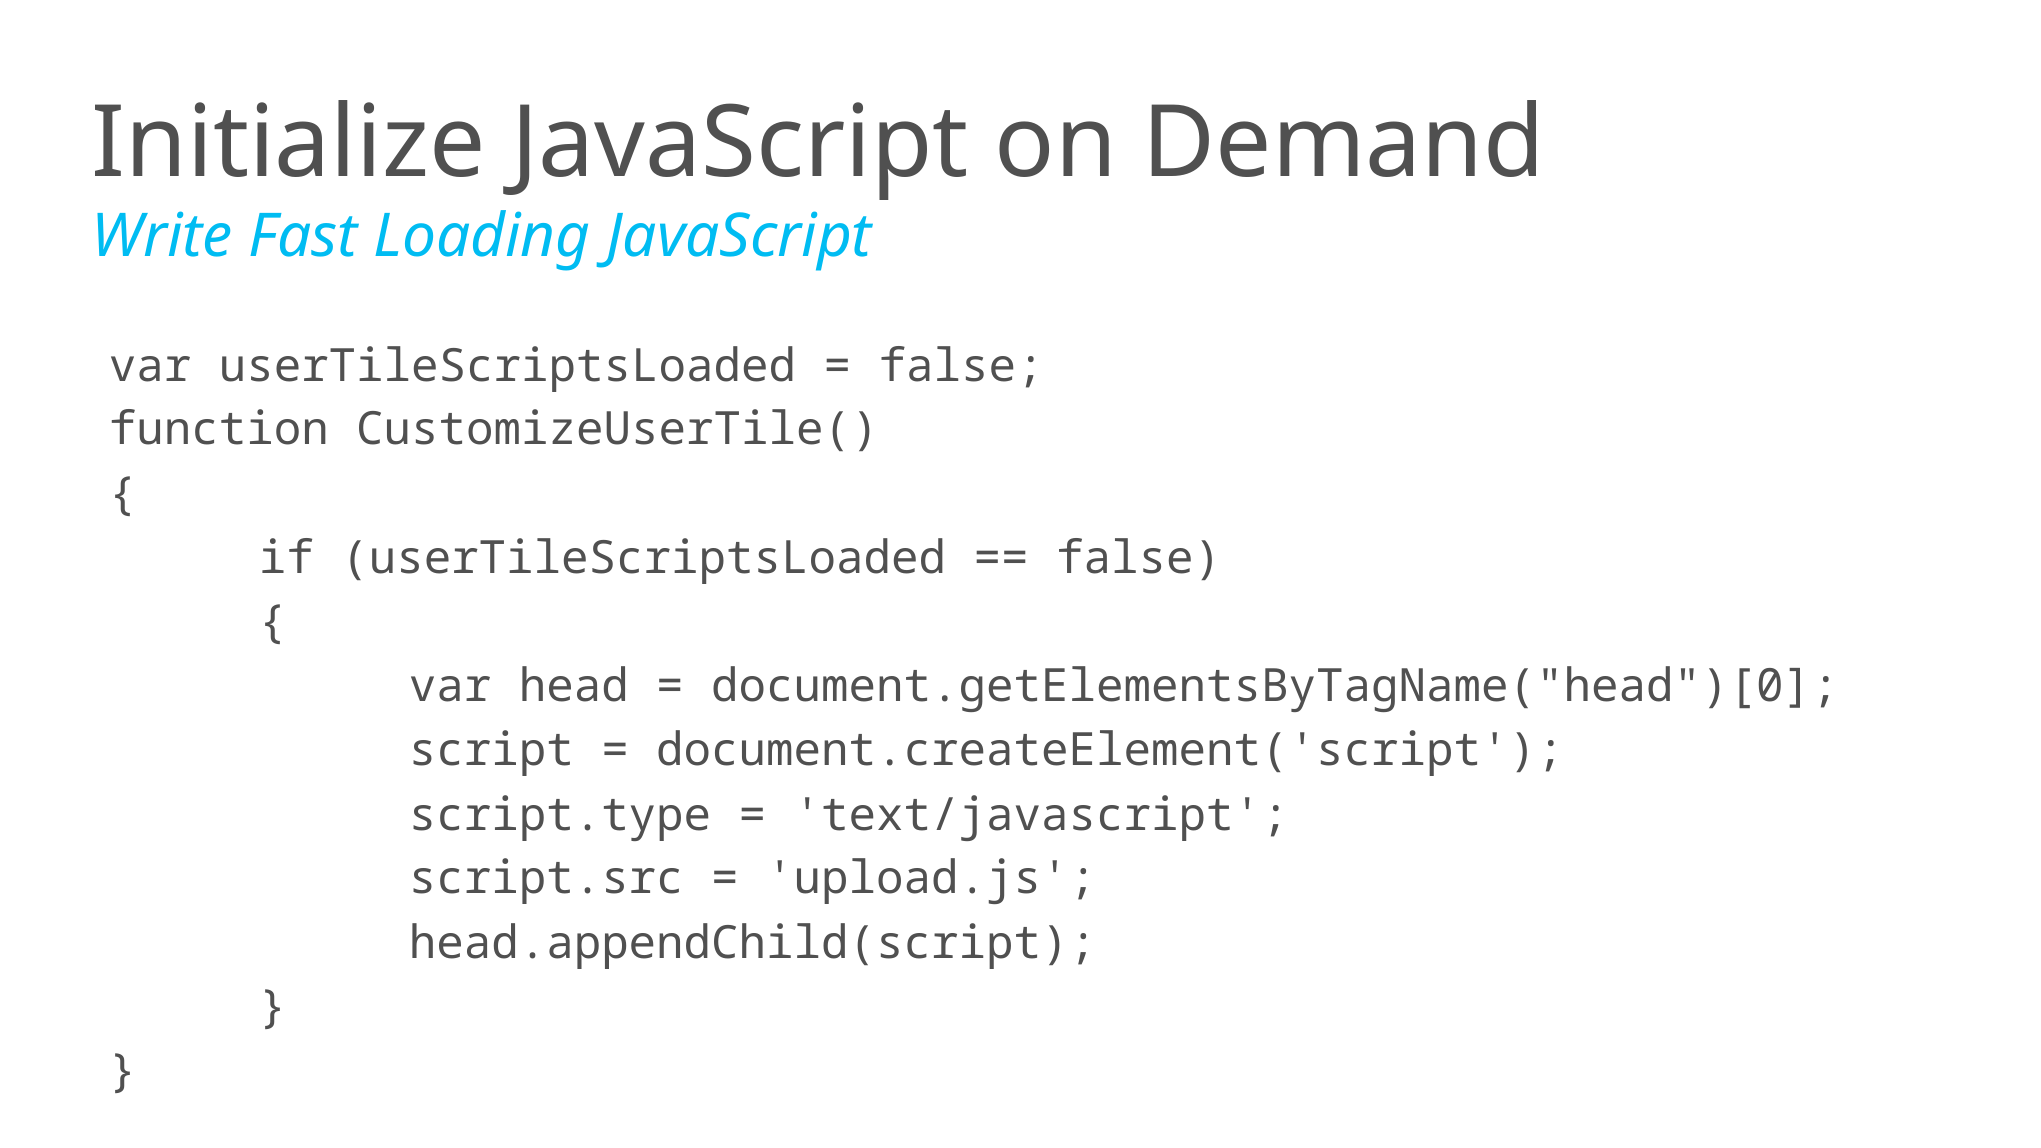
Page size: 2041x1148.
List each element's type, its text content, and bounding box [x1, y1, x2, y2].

text_box var userTileScriptsLoaded = false; function CustomizeUserTile() { if (userTileScriptsLoaded == false) { var head = document.getElementsByTagName("head")[0]; script = document.createElement('script'); script.type = 'text/javascript'; script.src = 'upload.js'; head.appendChild(script); } } [78, 311, 2041, 1115]
text_box Initialize JavaScript on Demand Write Fast Loading JavaScript [91, 76, 1928, 198]
